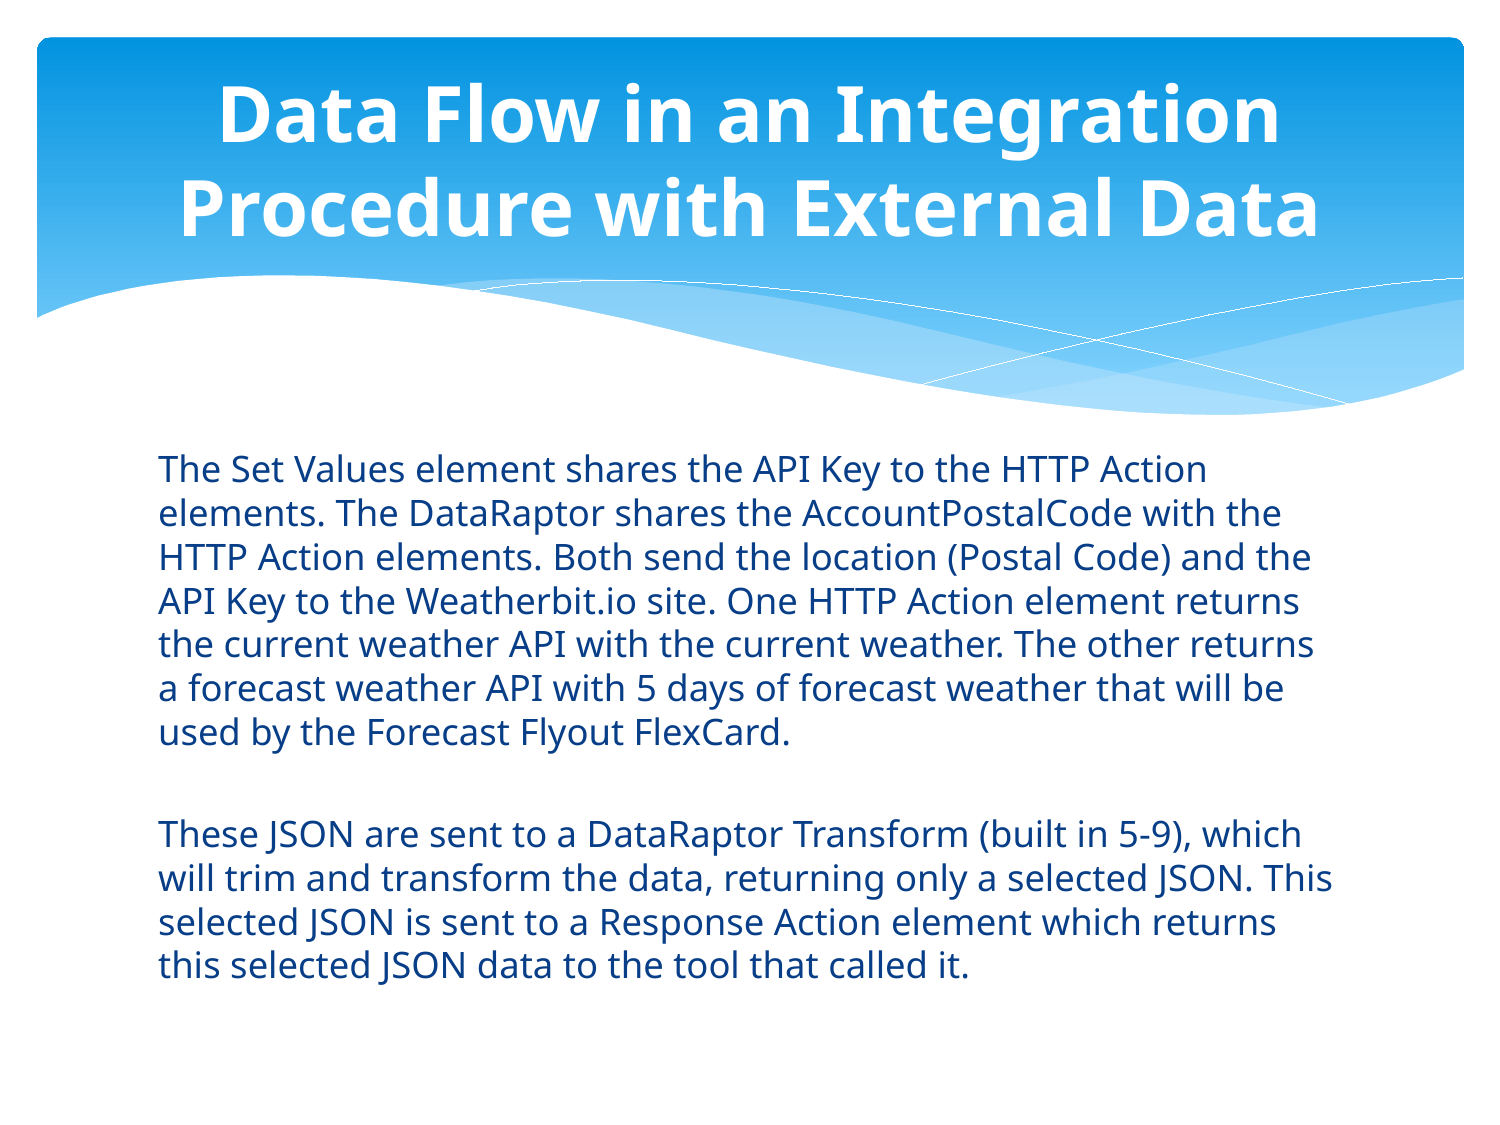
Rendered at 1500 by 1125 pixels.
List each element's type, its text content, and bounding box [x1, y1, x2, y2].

list The Set Values element shares the API Key to the HTTP Action elements. The DataRaptor shares the AccountPostalCode with the HTTP Action elements. Both send the location (Postal Code) and the API Key to the Weatherbit.io site. One HTTP Action element returns the current weather API with the current weather. The other returns a forecast weather API with 5 days of forecast weather that will be used by the Forecast Flyout FlexCard. These JSON are sent to a DataRaptor Transform (built in 5-9), which will trim and transform the data, returning only a selected JSON. This selected JSON is sent to a Response Action element which returns this selected JSON data to the tool that called it. [143, 438, 1359, 1005]
title Data Flow in an Integration Procedure with External Data [75, 55, 1425, 261]
